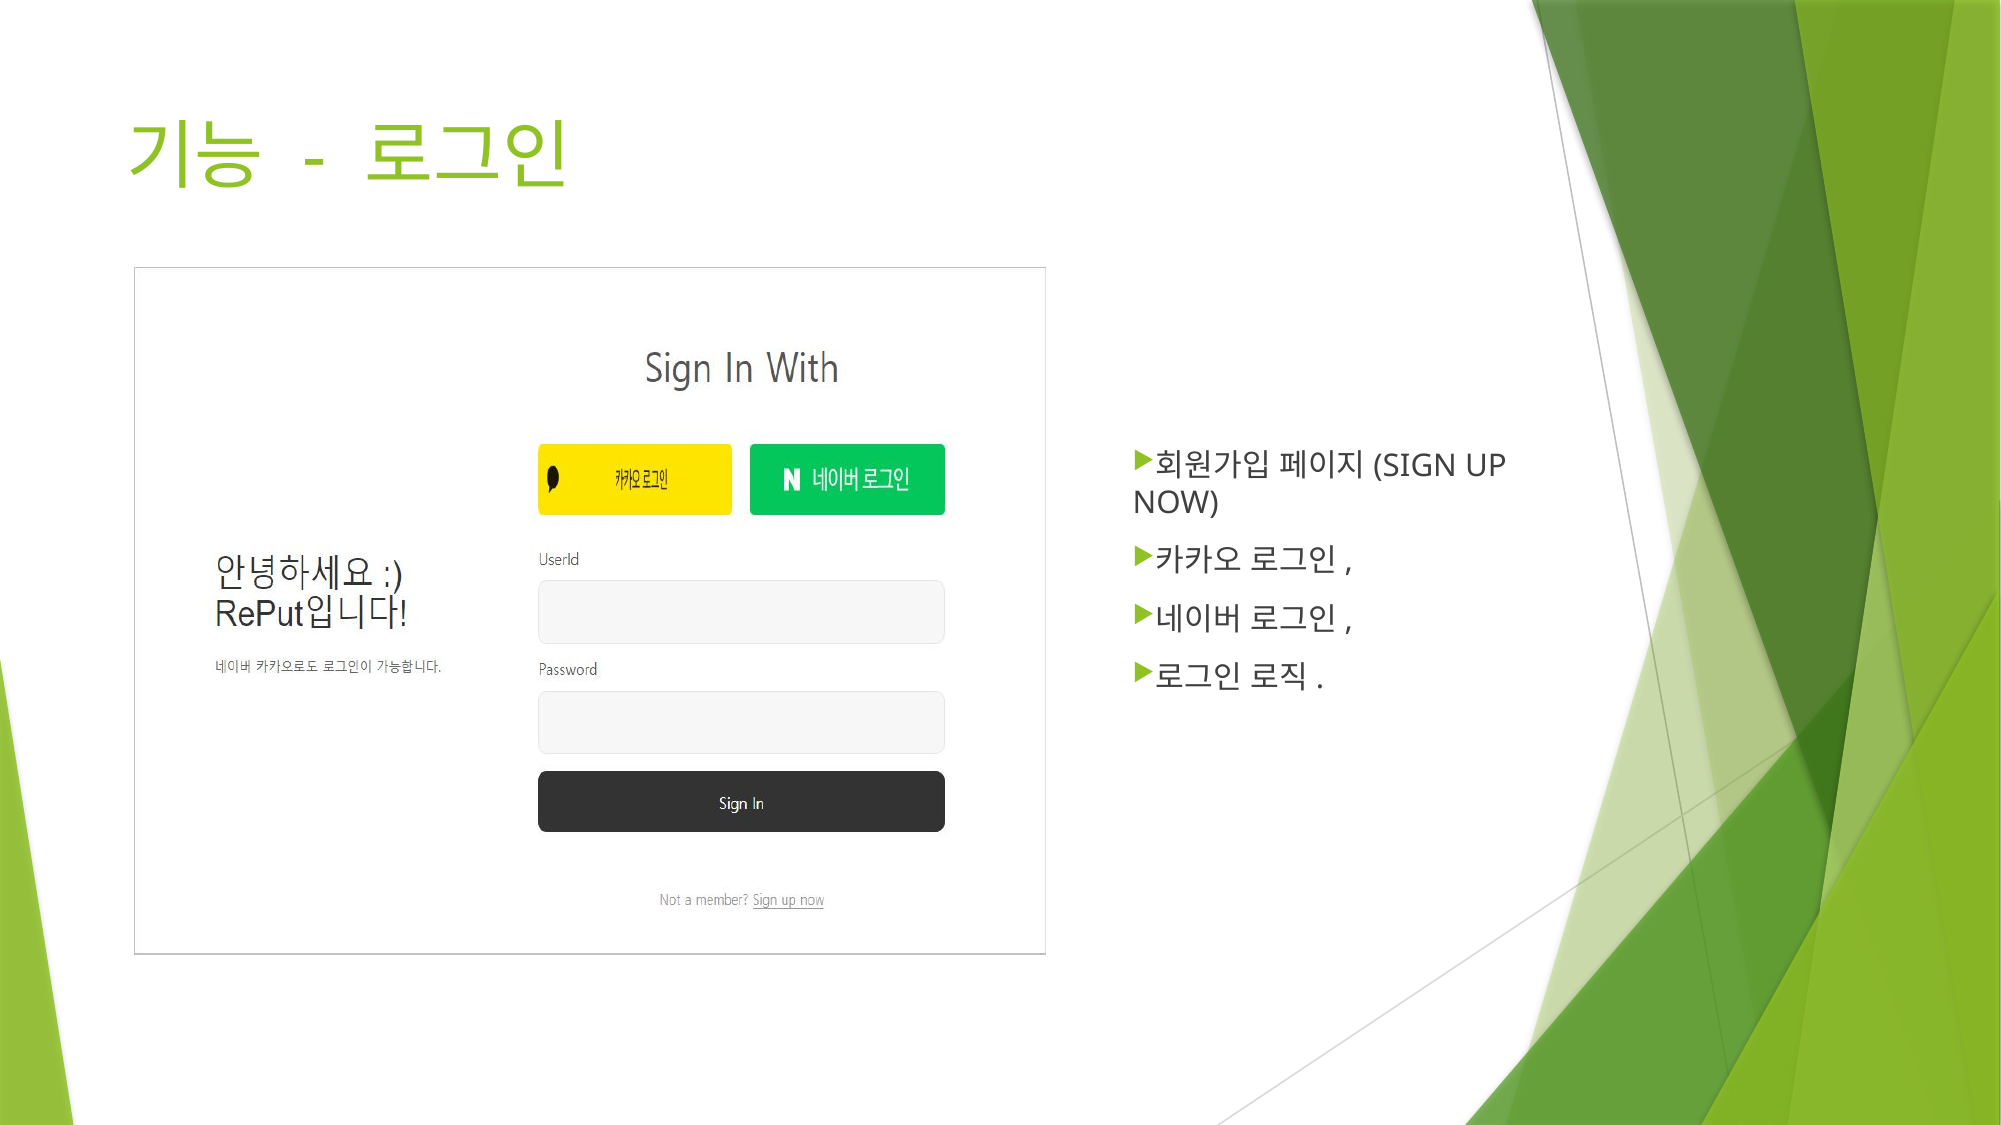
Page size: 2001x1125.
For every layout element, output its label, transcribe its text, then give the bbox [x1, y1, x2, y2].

title 기능 - 로그인 [111, 99, 1522, 317]
picture [133, 267, 1047, 955]
text_box 회원가입 페이지(SIGN UP NOW) 카카오 로그인, 네이버 로그인, 로그인 로직. [1117, 379, 1598, 1016]
